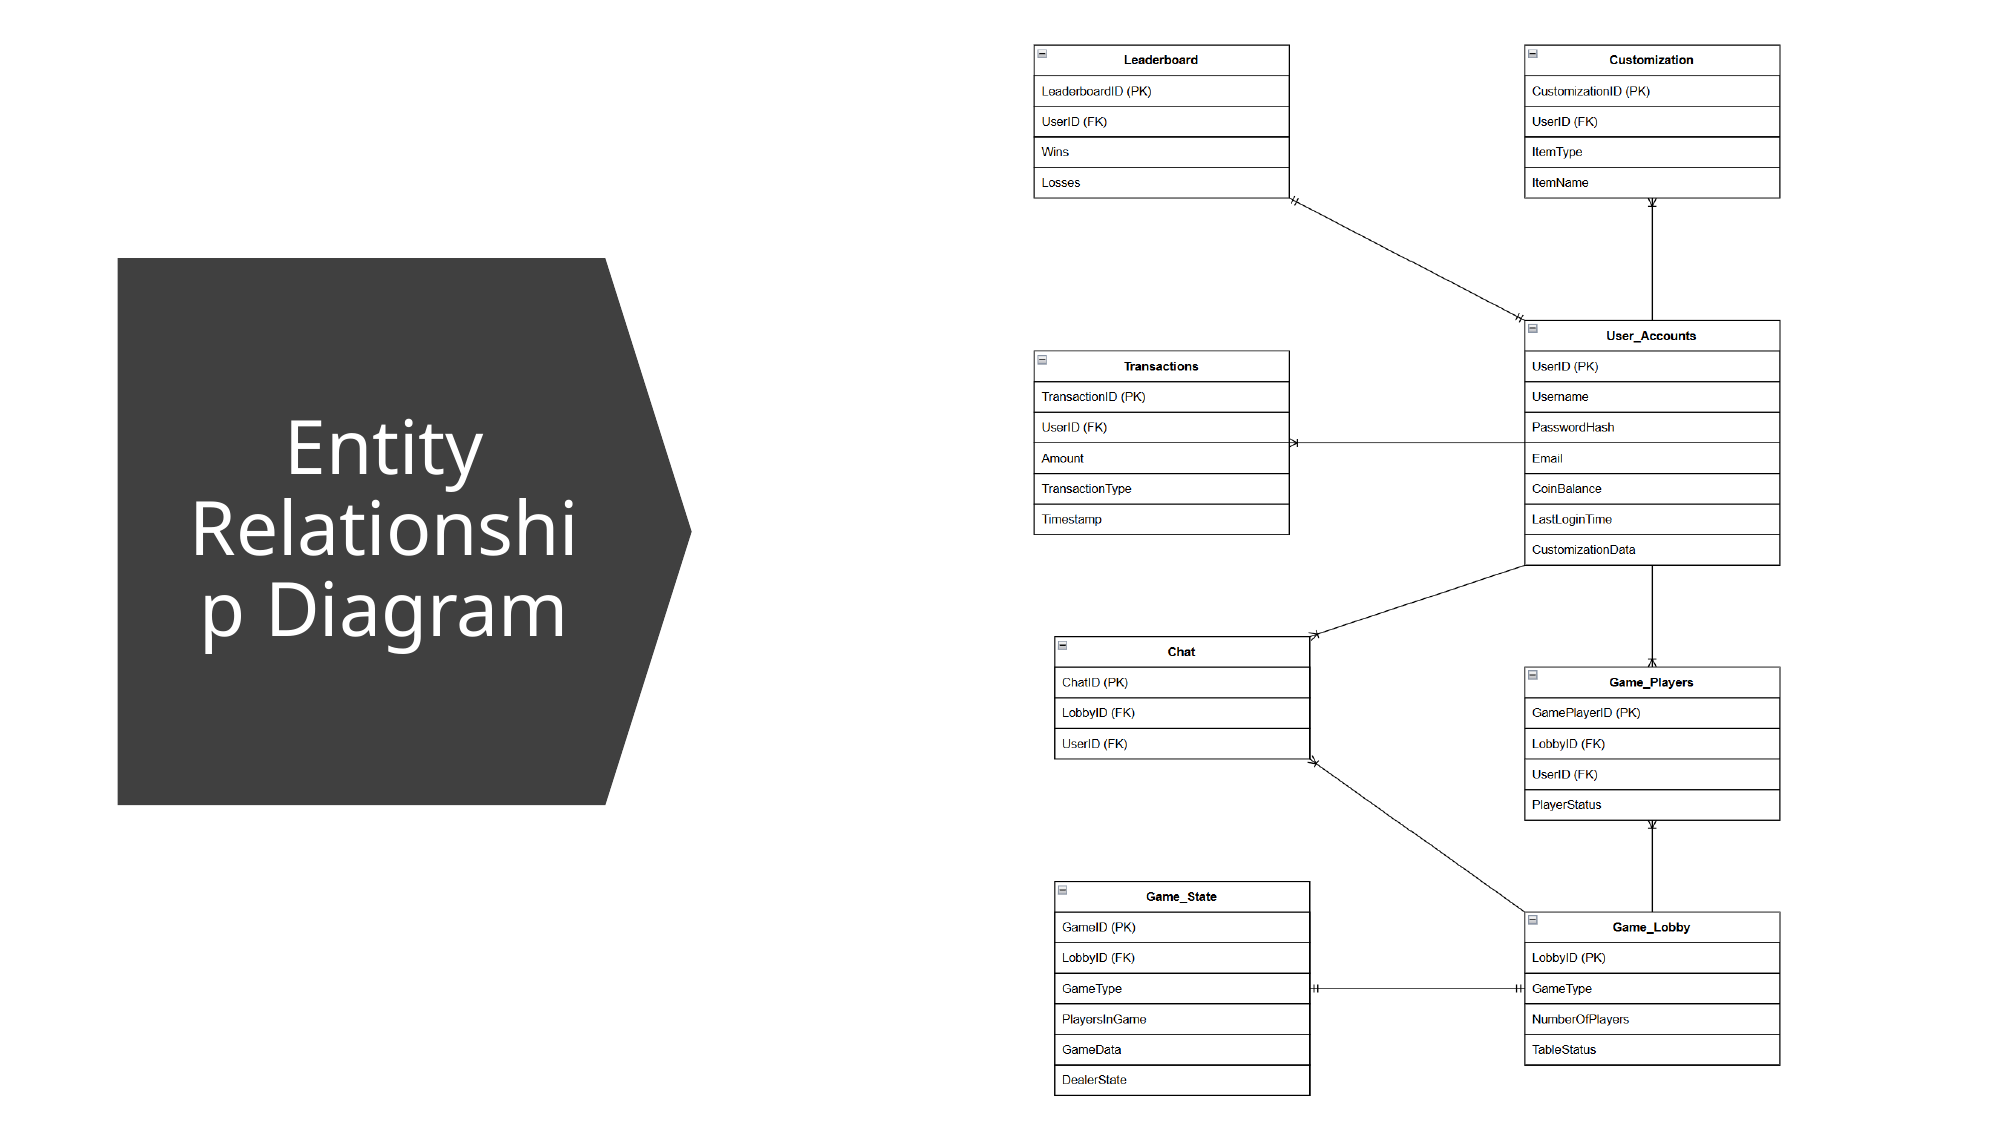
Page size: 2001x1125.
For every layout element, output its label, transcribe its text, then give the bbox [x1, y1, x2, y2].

text_box [116, 256, 694, 807]
title Entity Relationship Diagram [168, 322, 601, 741]
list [986, 31, 1832, 1116]
